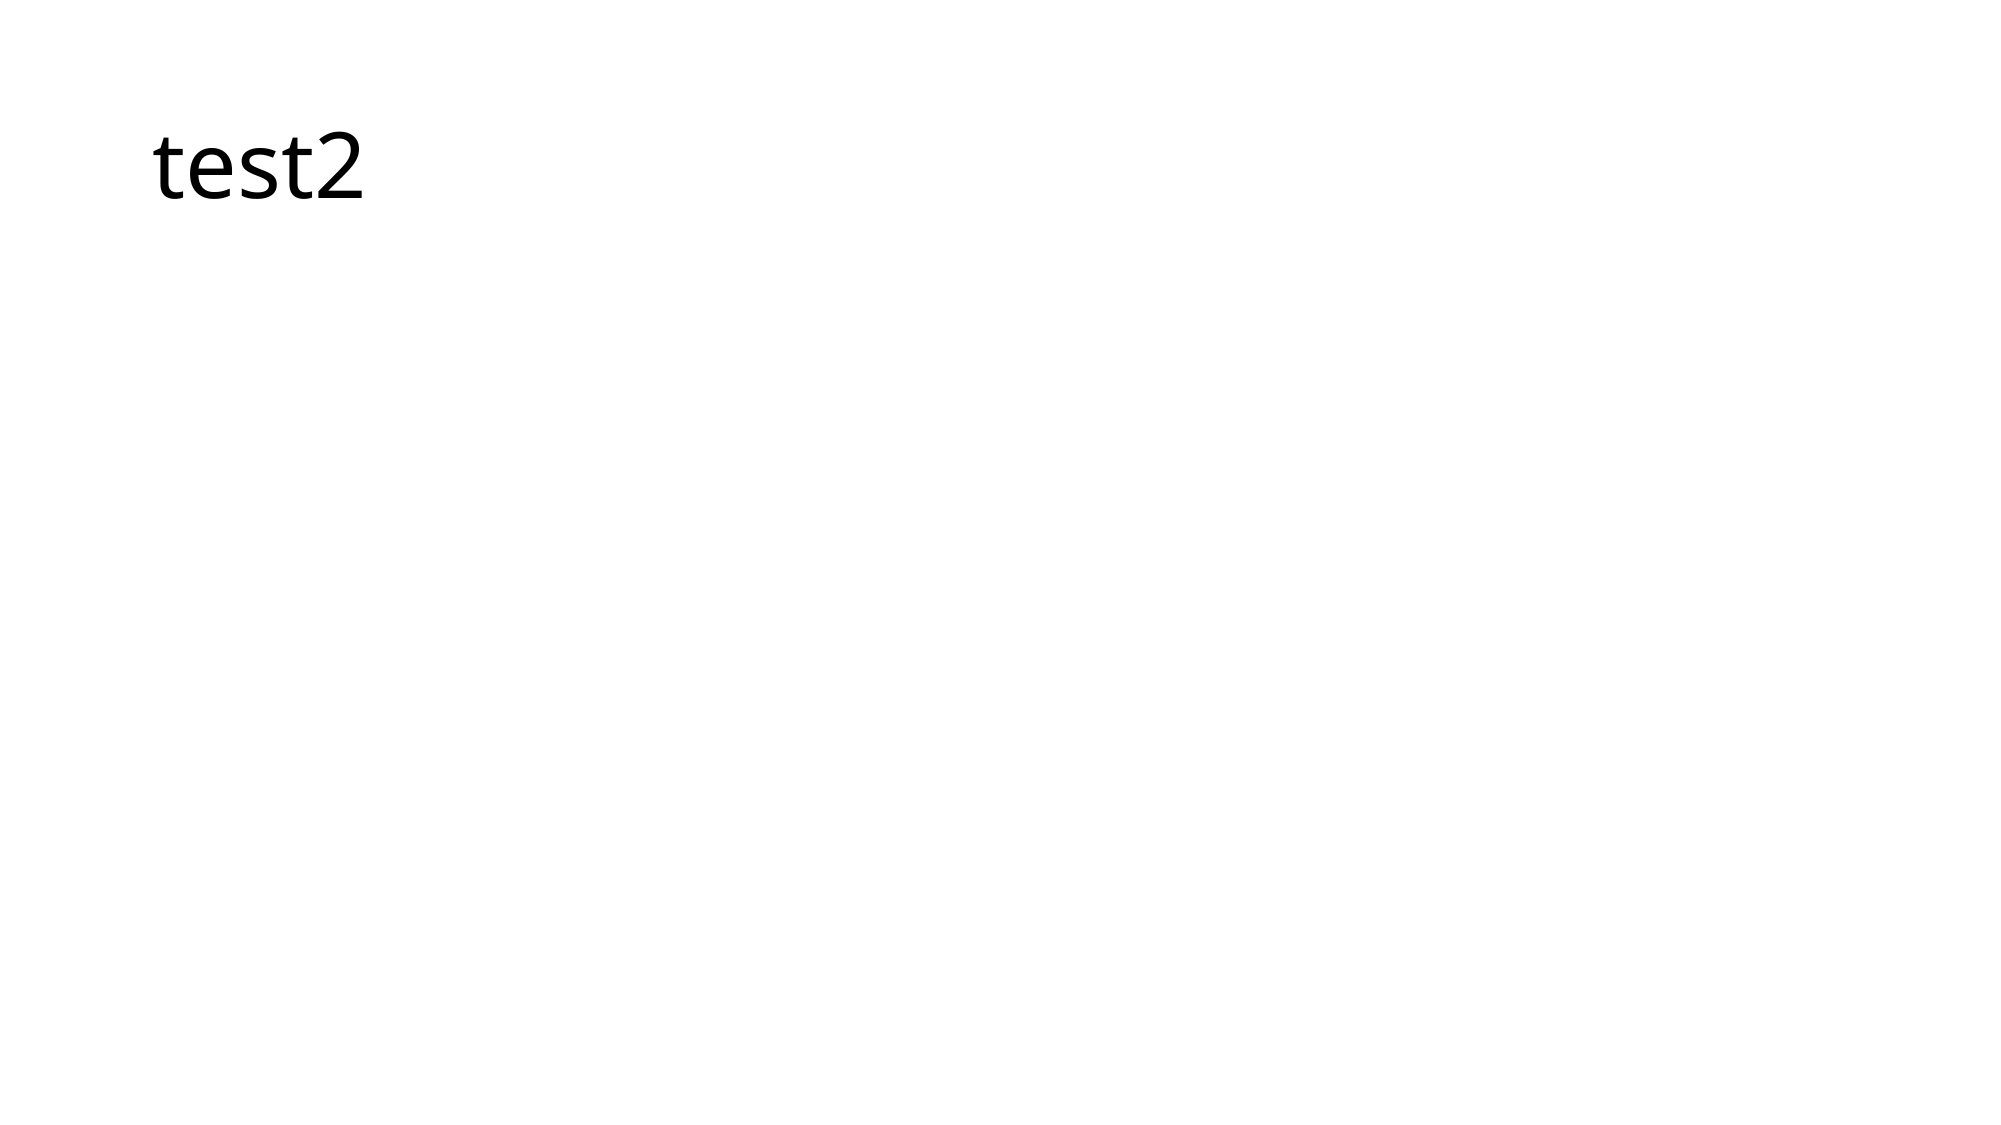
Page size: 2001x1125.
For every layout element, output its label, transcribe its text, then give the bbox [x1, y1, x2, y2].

title test2 [137, 59, 1863, 278]
